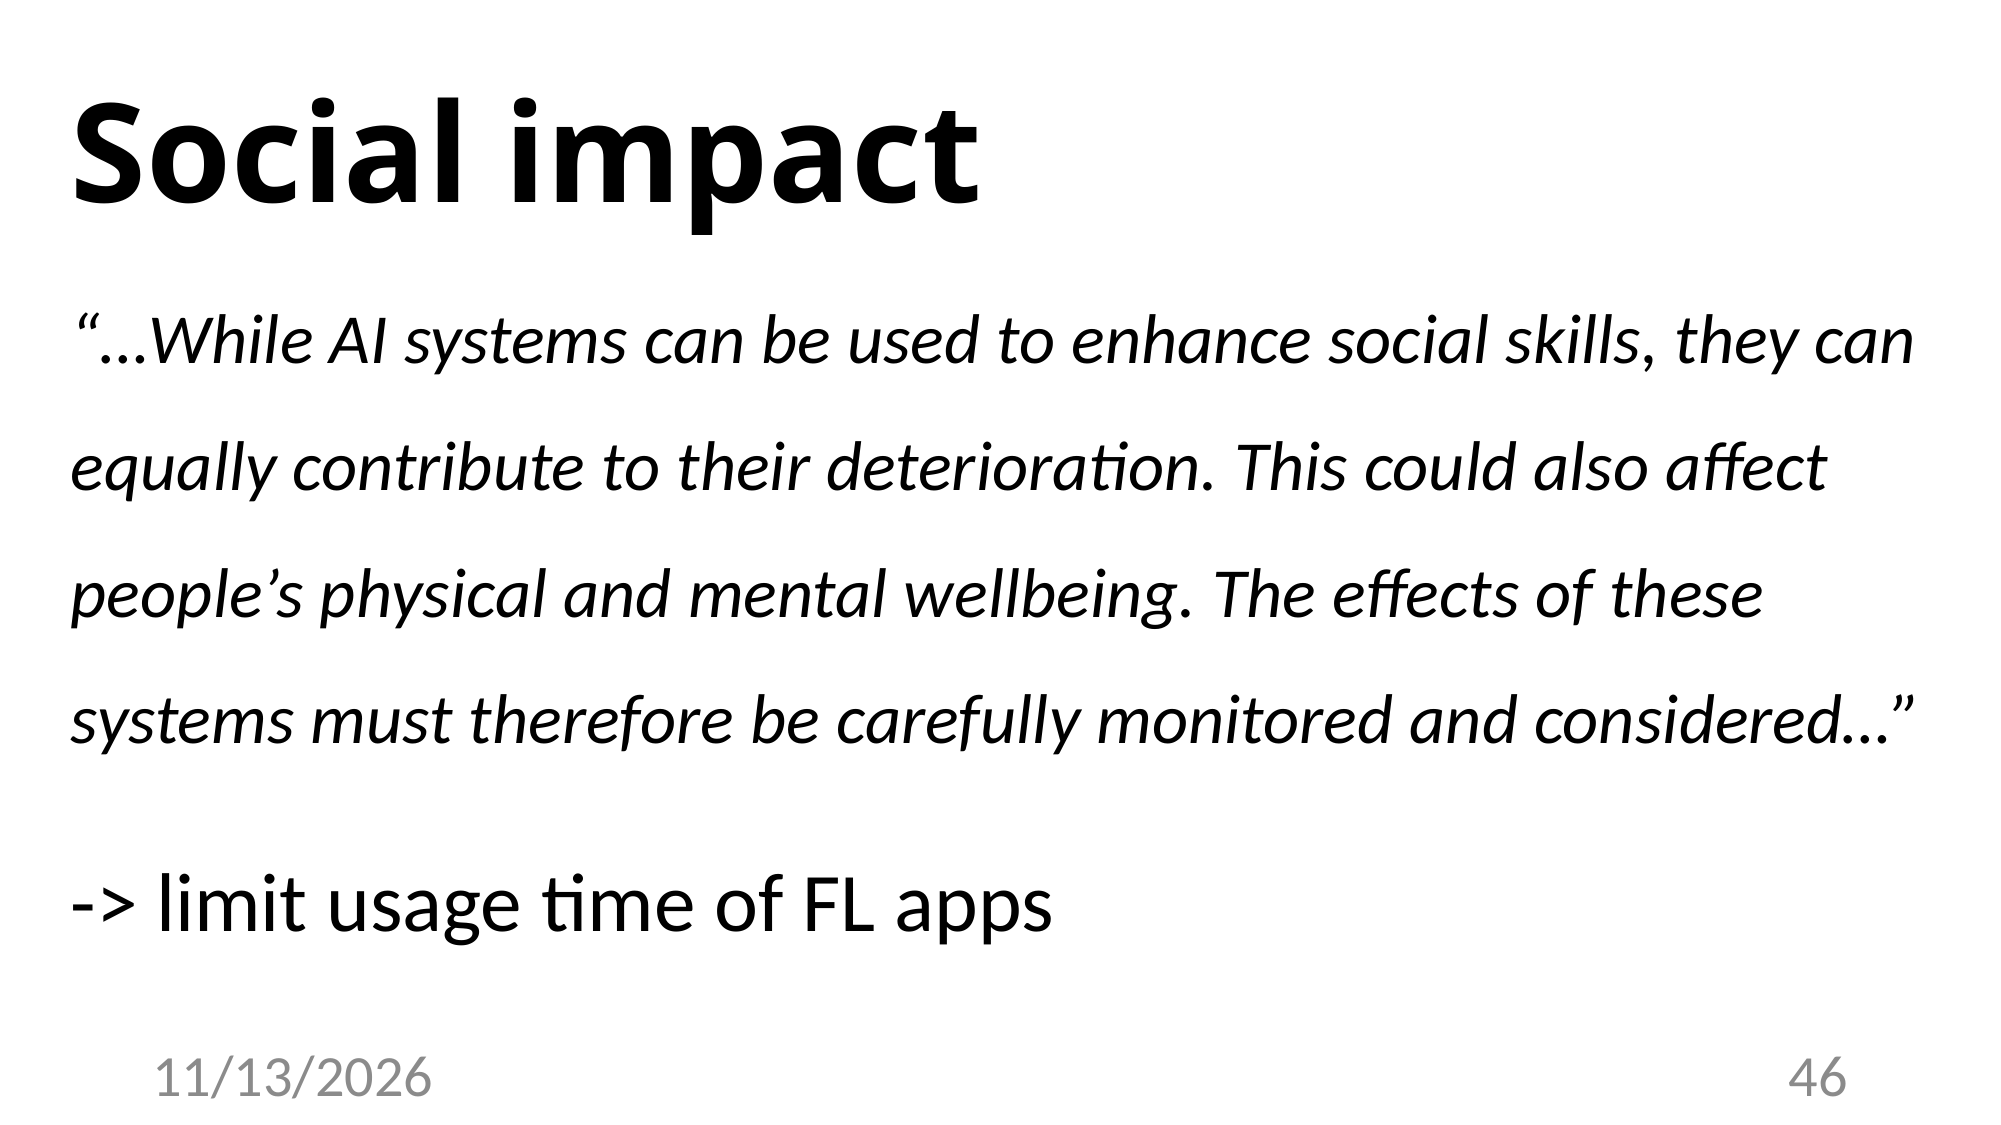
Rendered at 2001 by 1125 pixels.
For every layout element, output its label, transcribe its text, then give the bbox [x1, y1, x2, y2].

text_box -> limit usage time of FL apps [55, 840, 1772, 955]
list “…While AI systems can be used to enhance social skills, they can equally contribute to their deterioration. This could also affect people’s physical and mental wellbeing. The effects of these systems must therefore be carefully monitored and considered…” [55, 243, 2000, 775]
slide_number 46 [1412, 1042, 1863, 1103]
title Social impact [55, 49, 1781, 243]
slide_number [137, 1042, 588, 1103]
